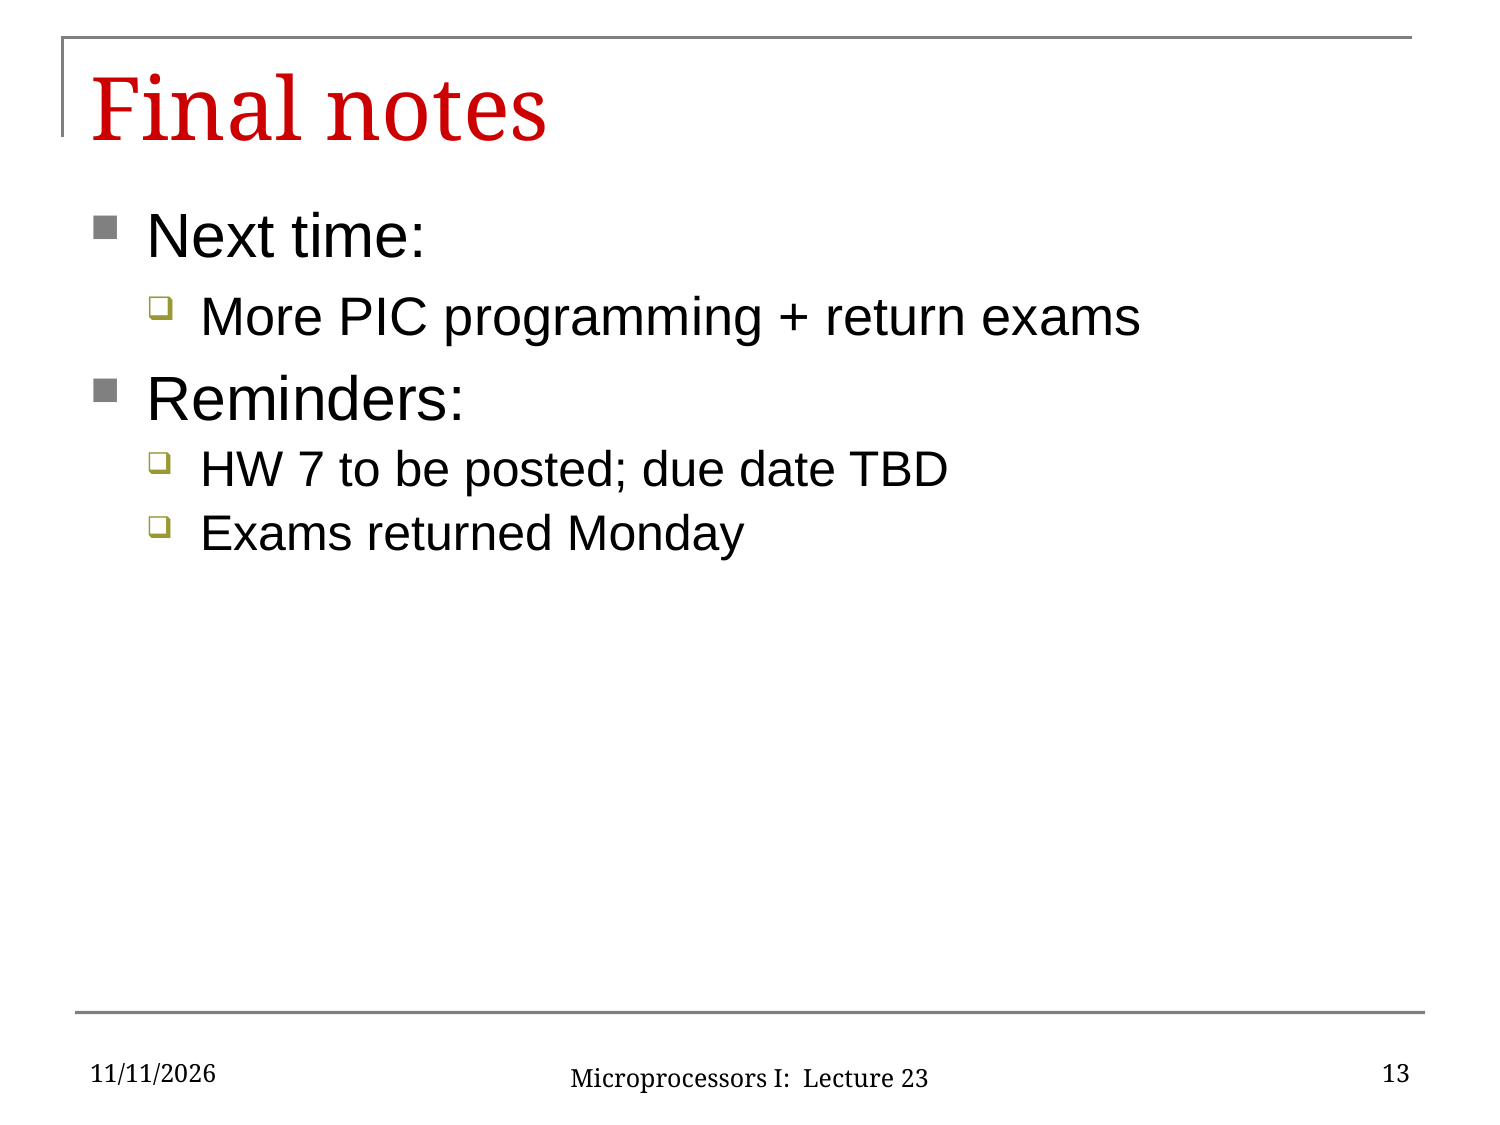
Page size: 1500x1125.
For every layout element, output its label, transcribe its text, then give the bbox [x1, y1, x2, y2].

title Final notes [75, 45, 1425, 163]
slide_number 13 [1074, 1023, 1426, 1100]
list Next time: More PIC programming + return exams Reminders: HW 7 to be posted; due date TBD Exams returned Monday [75, 187, 1425, 1006]
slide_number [74, 1023, 426, 1100]
footer Microprocessors I: Lecture 23 [512, 1024, 988, 1101]
